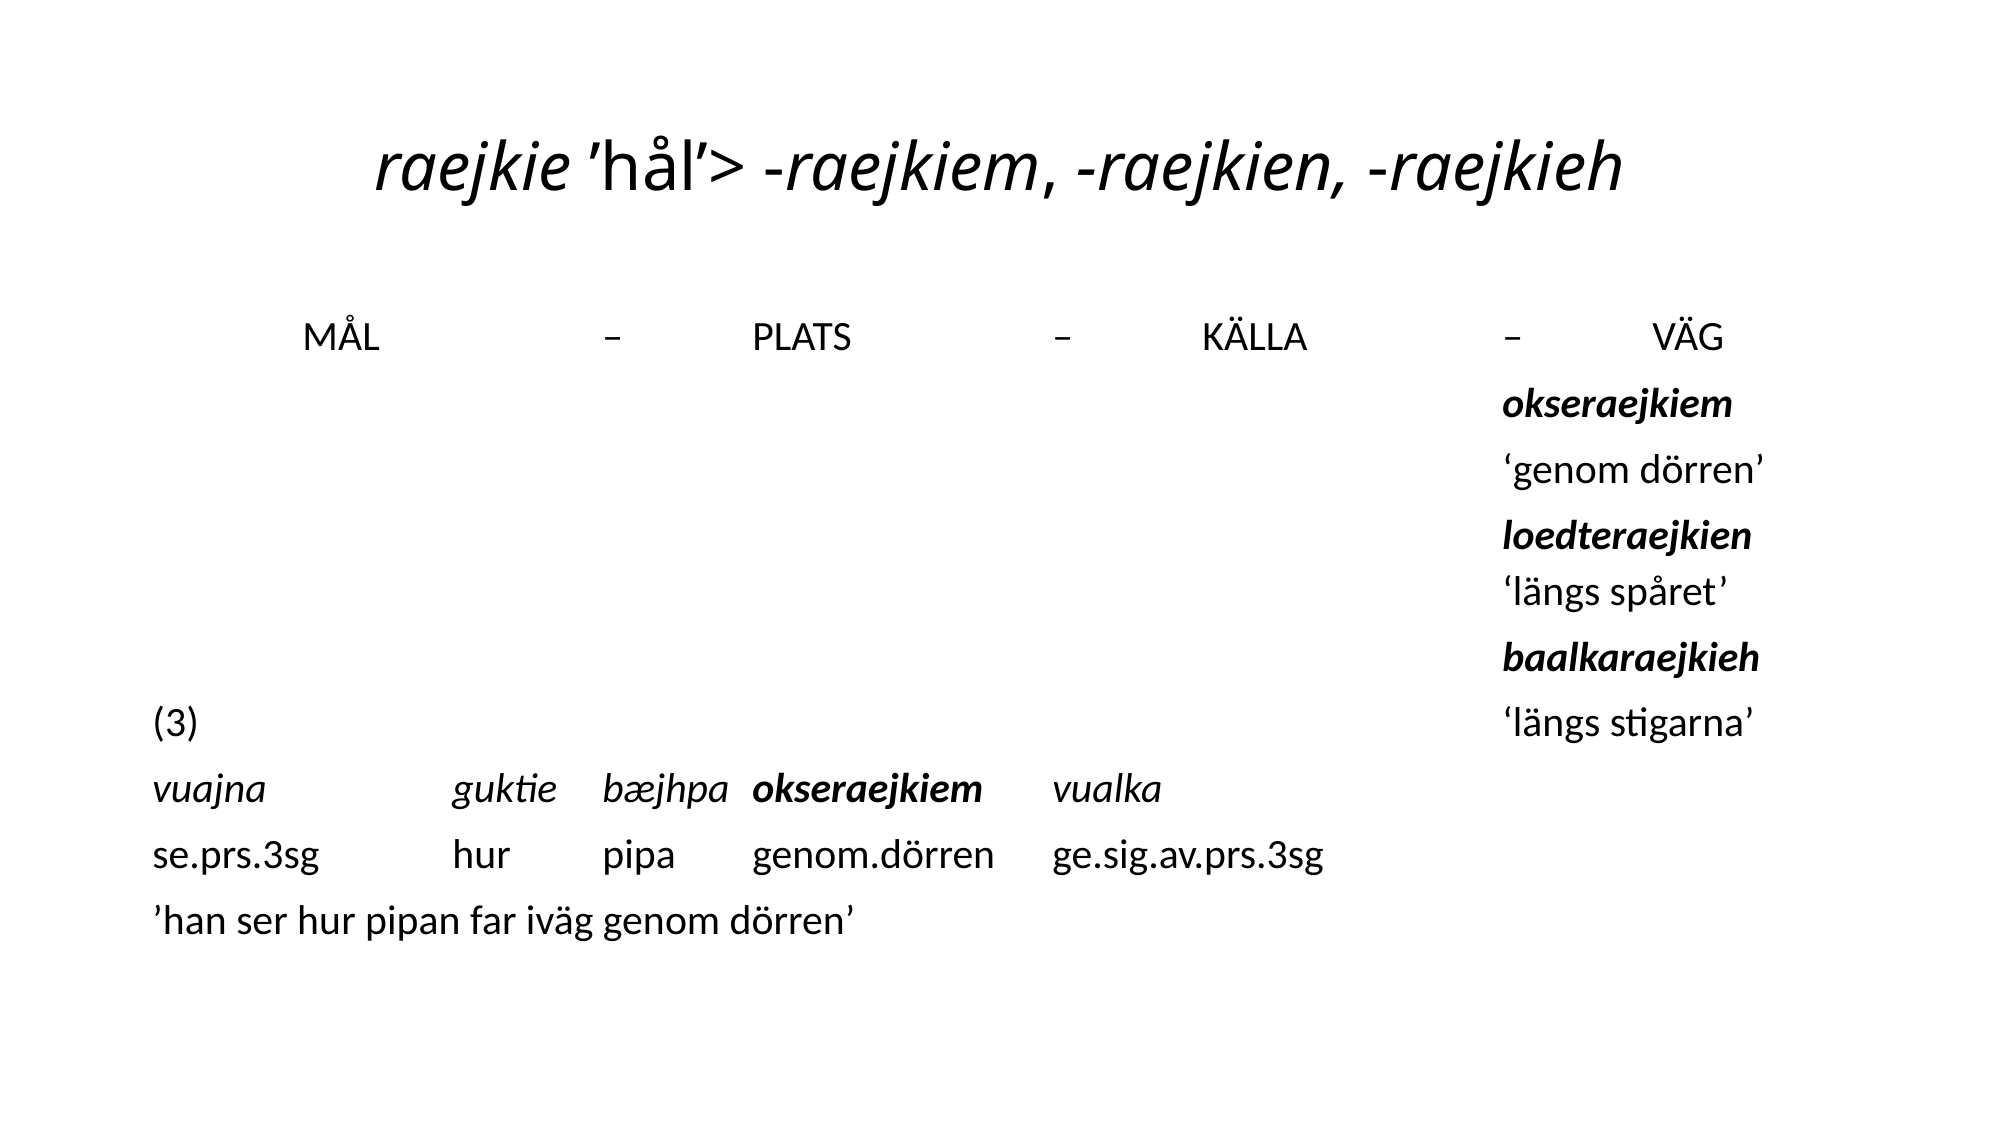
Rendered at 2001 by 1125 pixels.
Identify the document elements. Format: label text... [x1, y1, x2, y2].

title raejkie ’hål’> -raejkiem, -raejkien, -raejkieh [137, 59, 1863, 278]
list MÅL – PLATS – KÄLLA – VÄG okseraejkiem ‘genom dörren’ loedteraejkien ‘längs spåret’ baalkaraejkieh (3) ‘längs stigarna’ vuajna guktie bæjhpa okseraejkiem vualka se.prs.3sg hur pipa genom.dörren ge.sig.av.prs.3sg ’han ser hur pipan far iväg genom dörren’ [137, 299, 1863, 1014]
